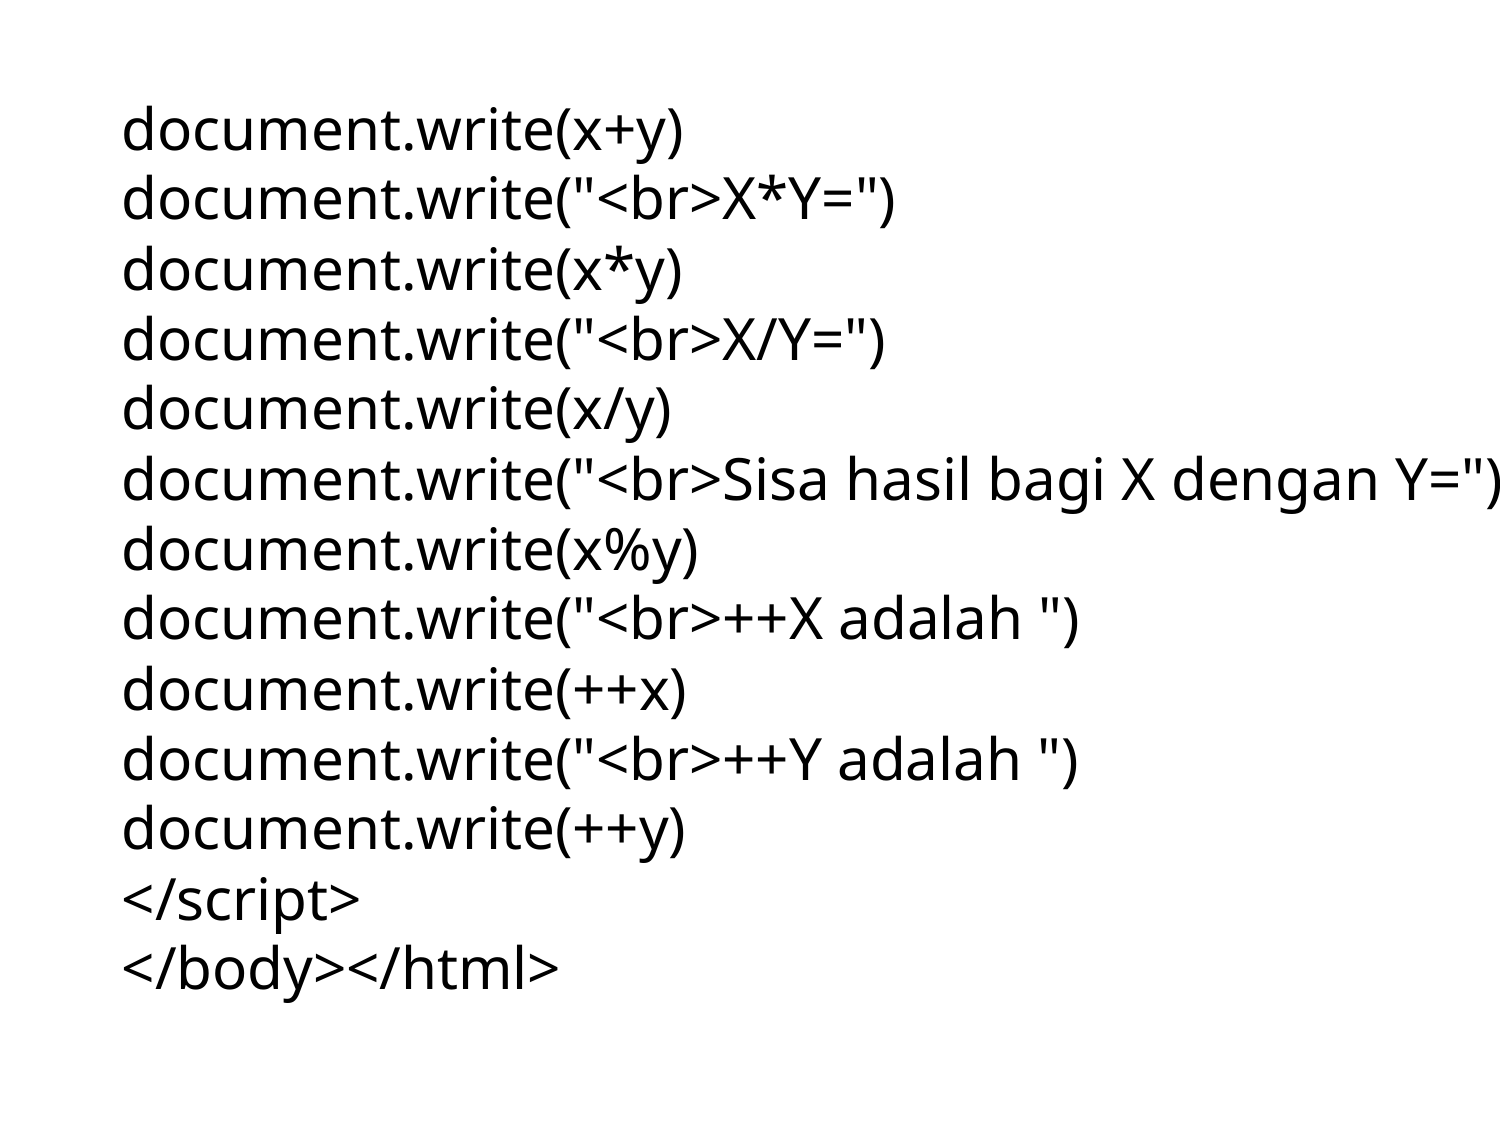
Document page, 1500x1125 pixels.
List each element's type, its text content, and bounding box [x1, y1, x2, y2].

text_box document.write(x+y) document.write("<br>X*Y=") document.write(x*y) document.write("<br>X/Y=") document.write(x/y) document.write("<br>Sisa hasil bagi X dengan Y=") document.write(x%y) document.write("<br>++X adalah ") document.write(++x) document.write("<br>++Y adalah ") document.write(++y) </script> </body></html> [107, 84, 1500, 1009]
